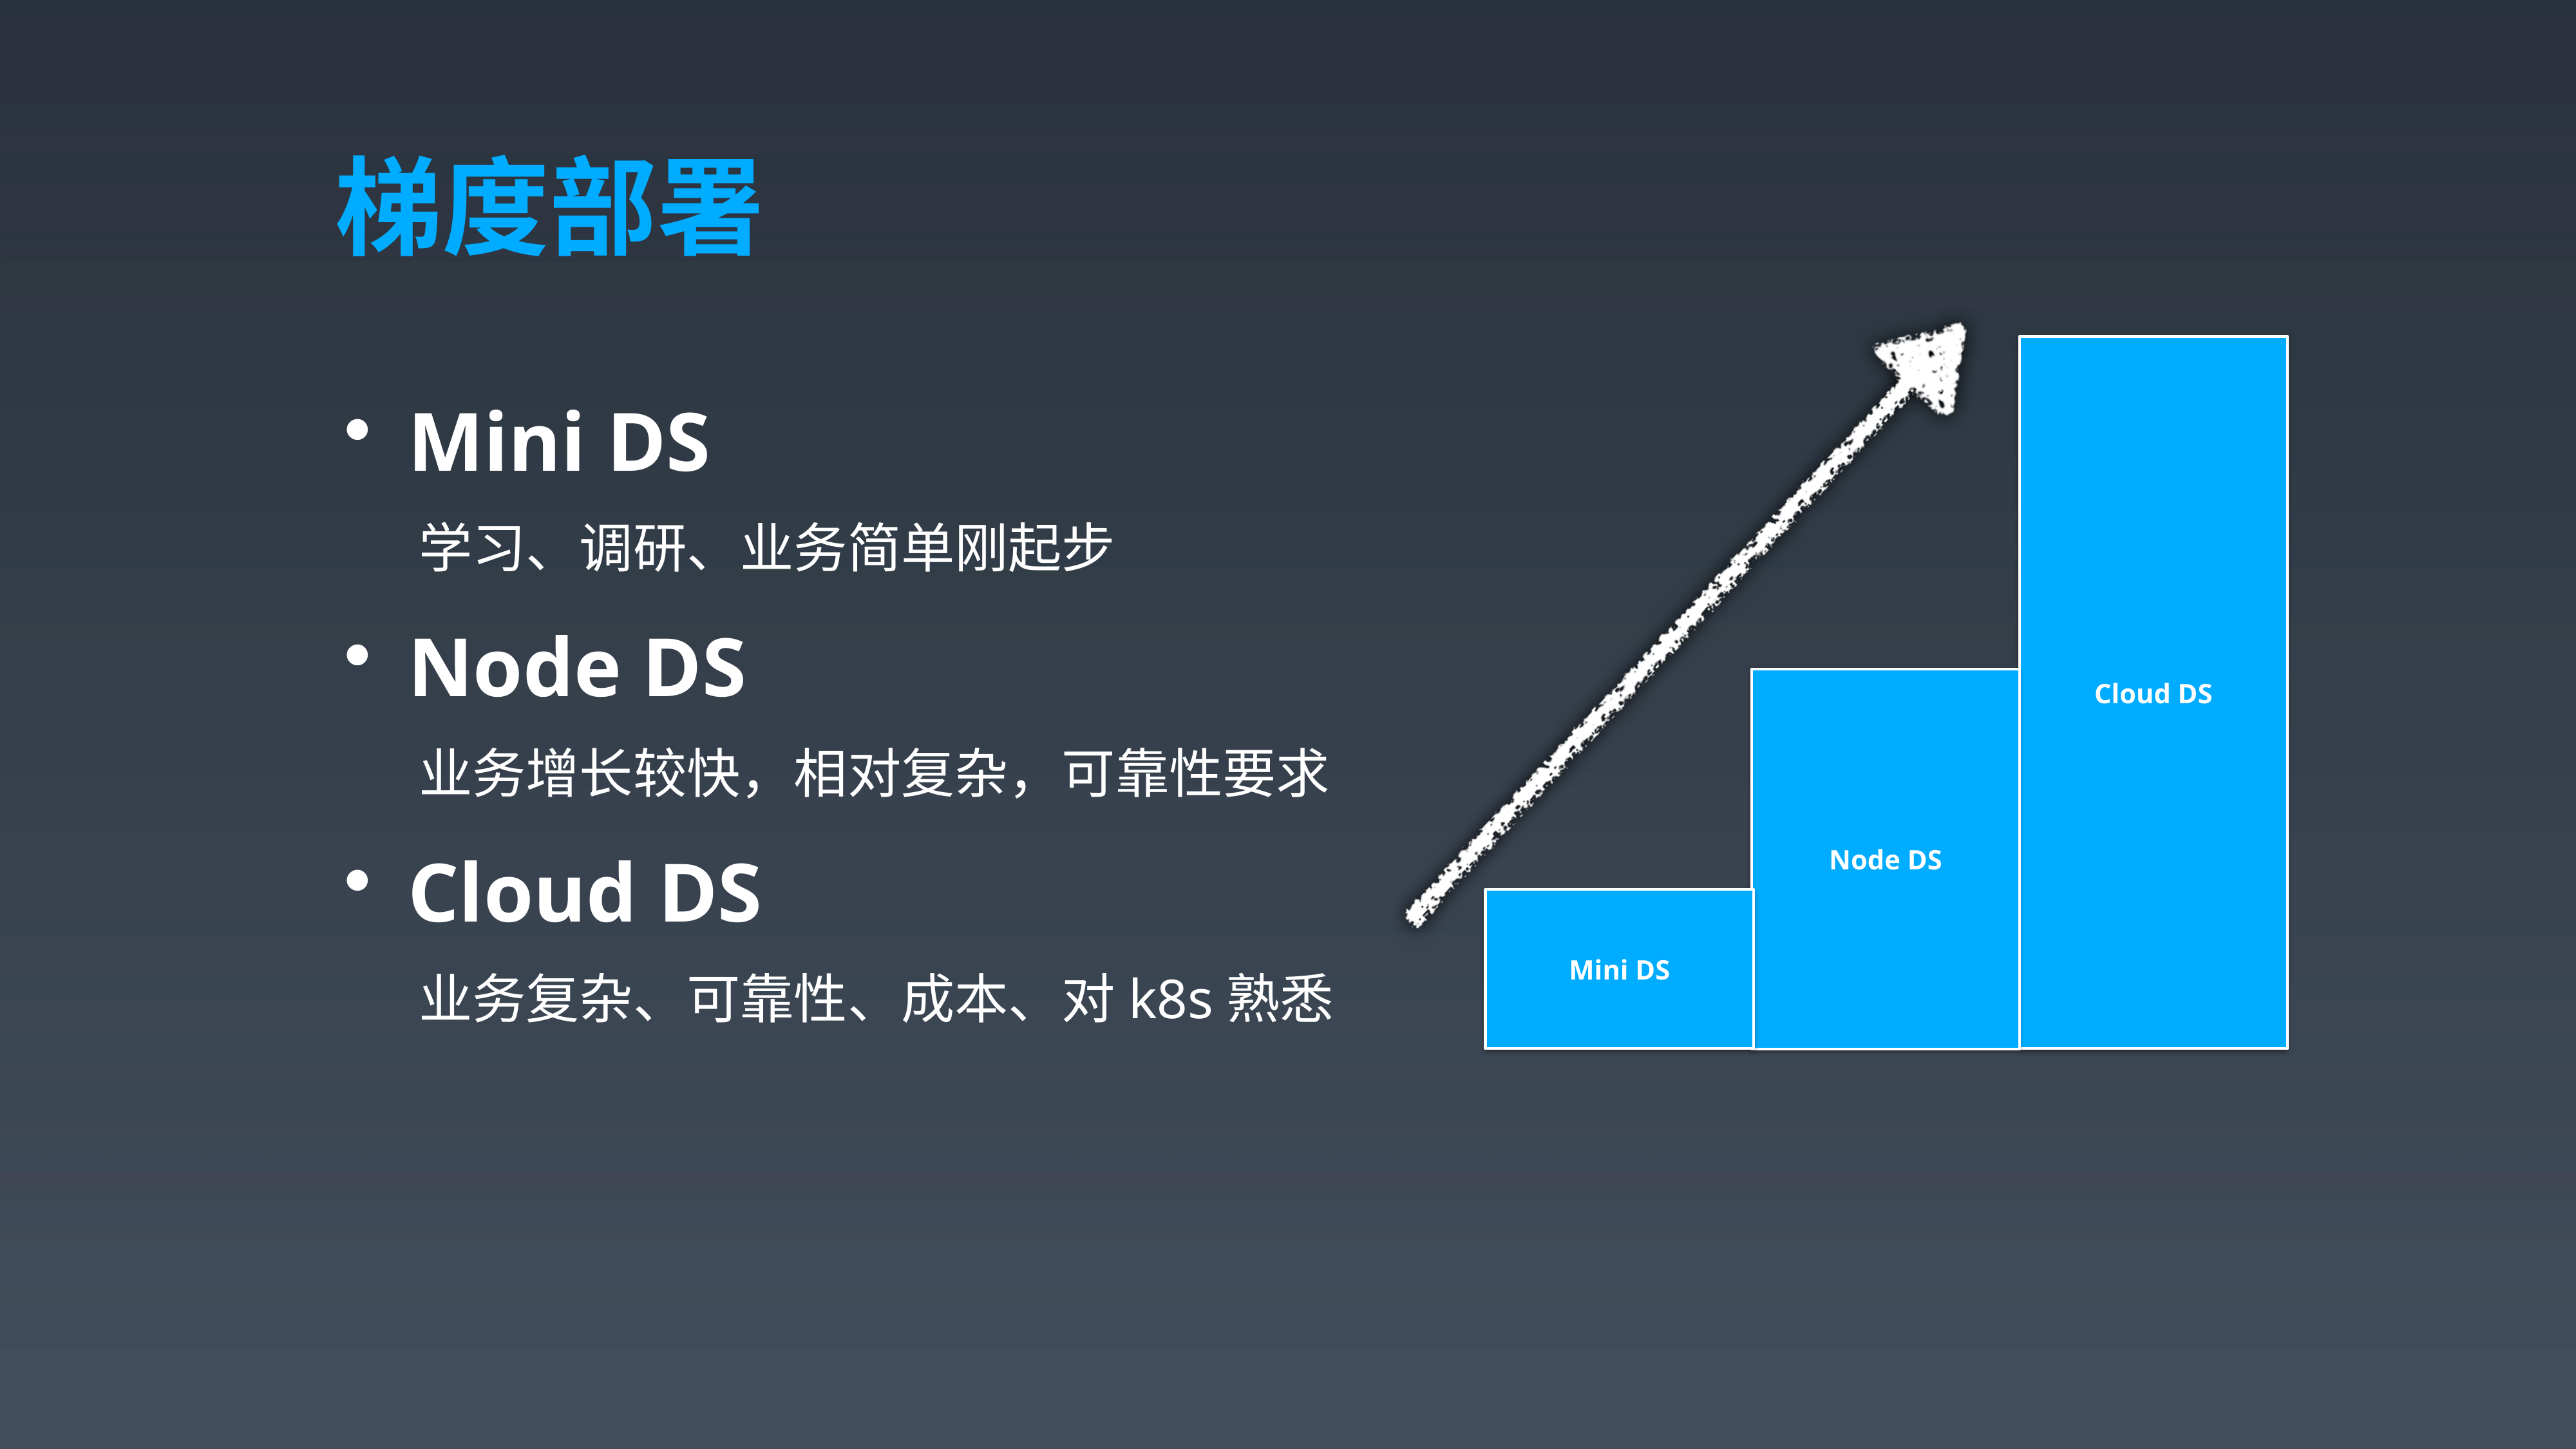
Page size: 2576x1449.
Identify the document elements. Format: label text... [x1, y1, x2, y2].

text_box Cloud DS [2019, 336, 2288, 1049]
text_box Mini DS [1485, 889, 1754, 1049]
text_box Node DS [1751, 688, 2020, 1049]
text_box Mini DS 学习、调研、业务简单刚起步 Node DS 业务增长较快，相对复杂，可靠性要求 Cloud DS 业务复杂、可靠性、成本、对k8s熟悉 [338, 384, 1340, 1041]
text_box 梯度部署 [329, 134, 771, 275]
picture [0, 0, 2576, 1449]
